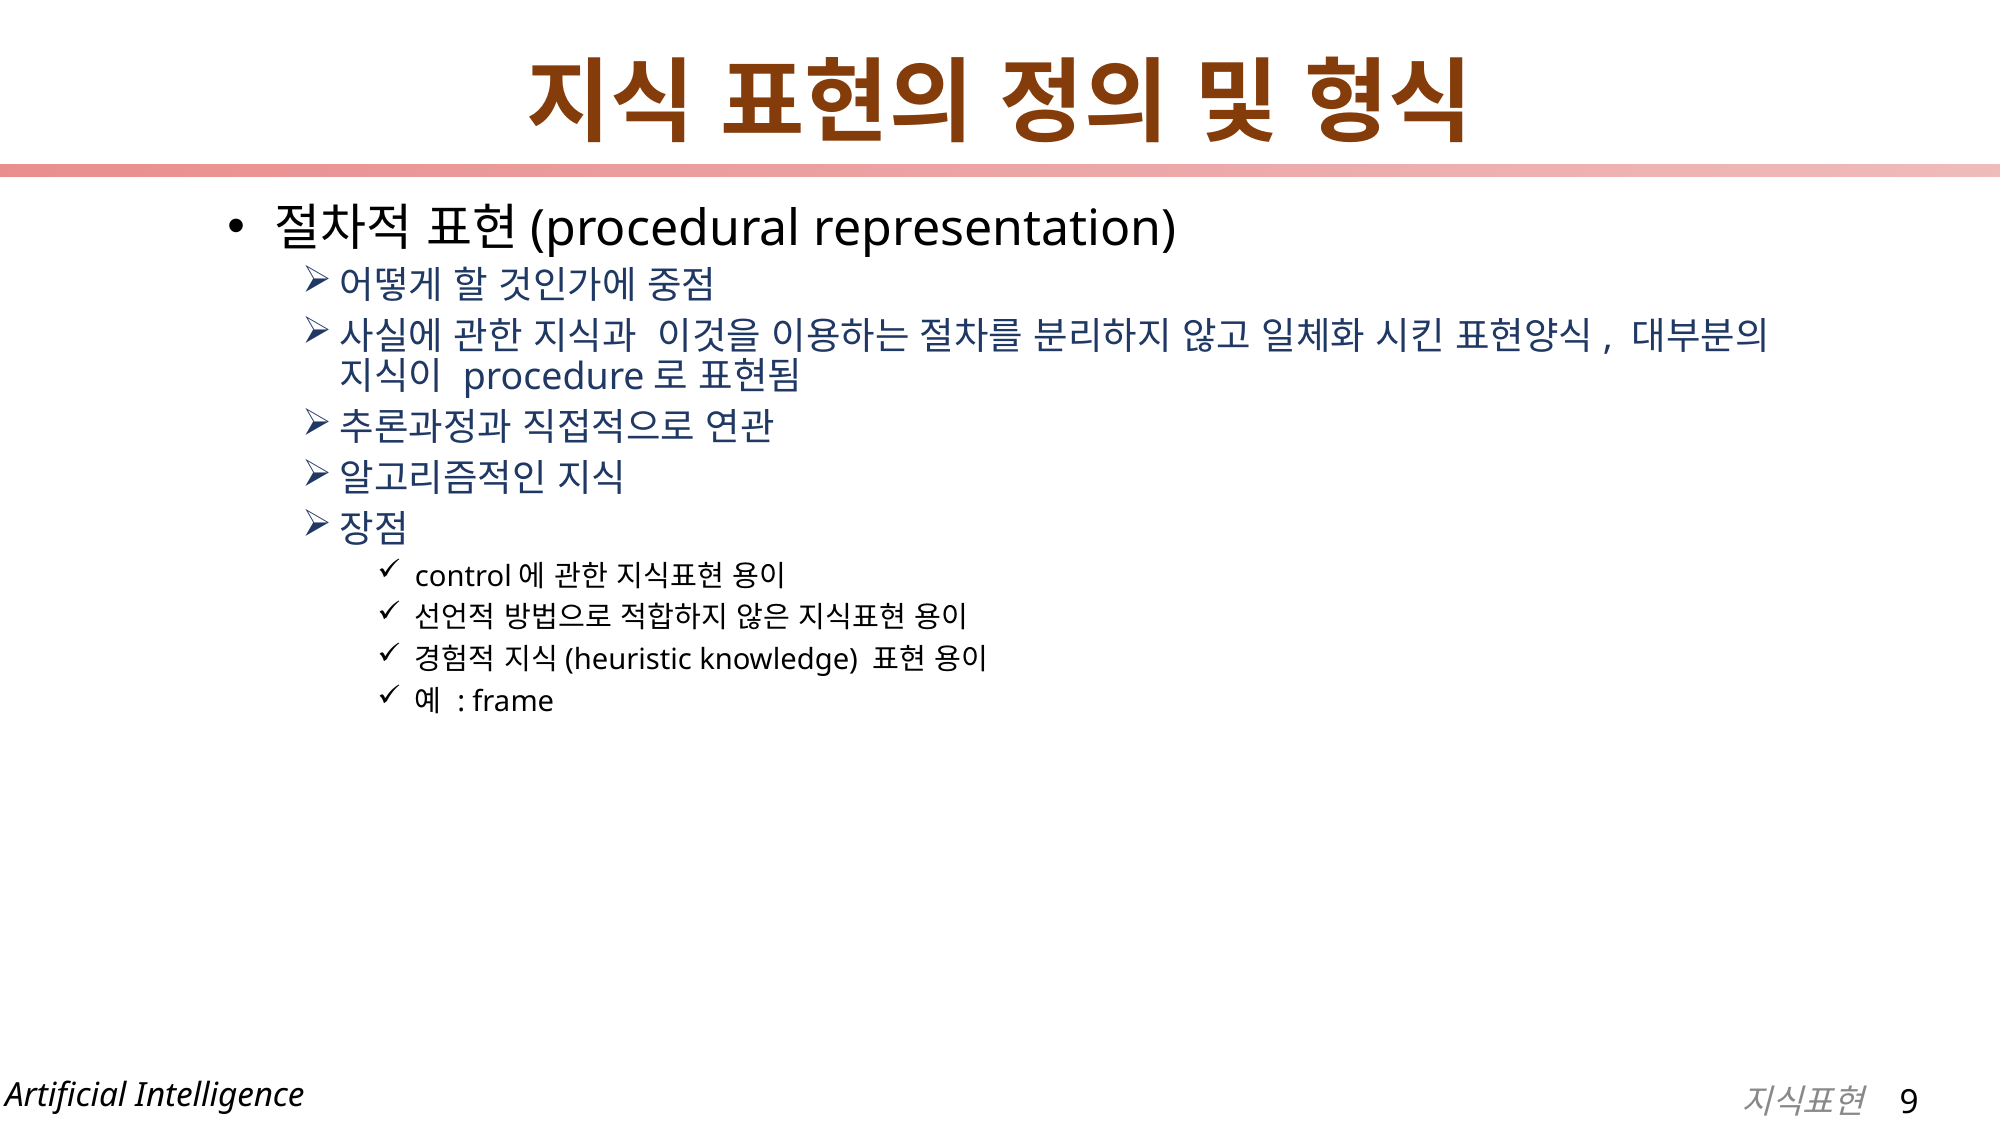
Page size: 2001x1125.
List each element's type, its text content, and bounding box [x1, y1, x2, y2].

title 지식 표현의 정의 및 형식 [137, 59, 1863, 151]
list 절차적 표현(procedural representation) 어떻게 할 것인가에 중점 사실에 관한 지식과 이것을 이용하는 절차를 분리하지 않고 일체화 시킨 표현양식, 대부분의 지식이 procedure로 표현됨 추론과정과 직접적으로 연관 알고리즘적인 지식 장점 control에 관한 지식표현 용이 선언적 방법으로 적합하지 않은 지식표현 용이 경험적 지식(heuristic knowledge) 표현 용이 예 : frame [137, 194, 1863, 1070]
